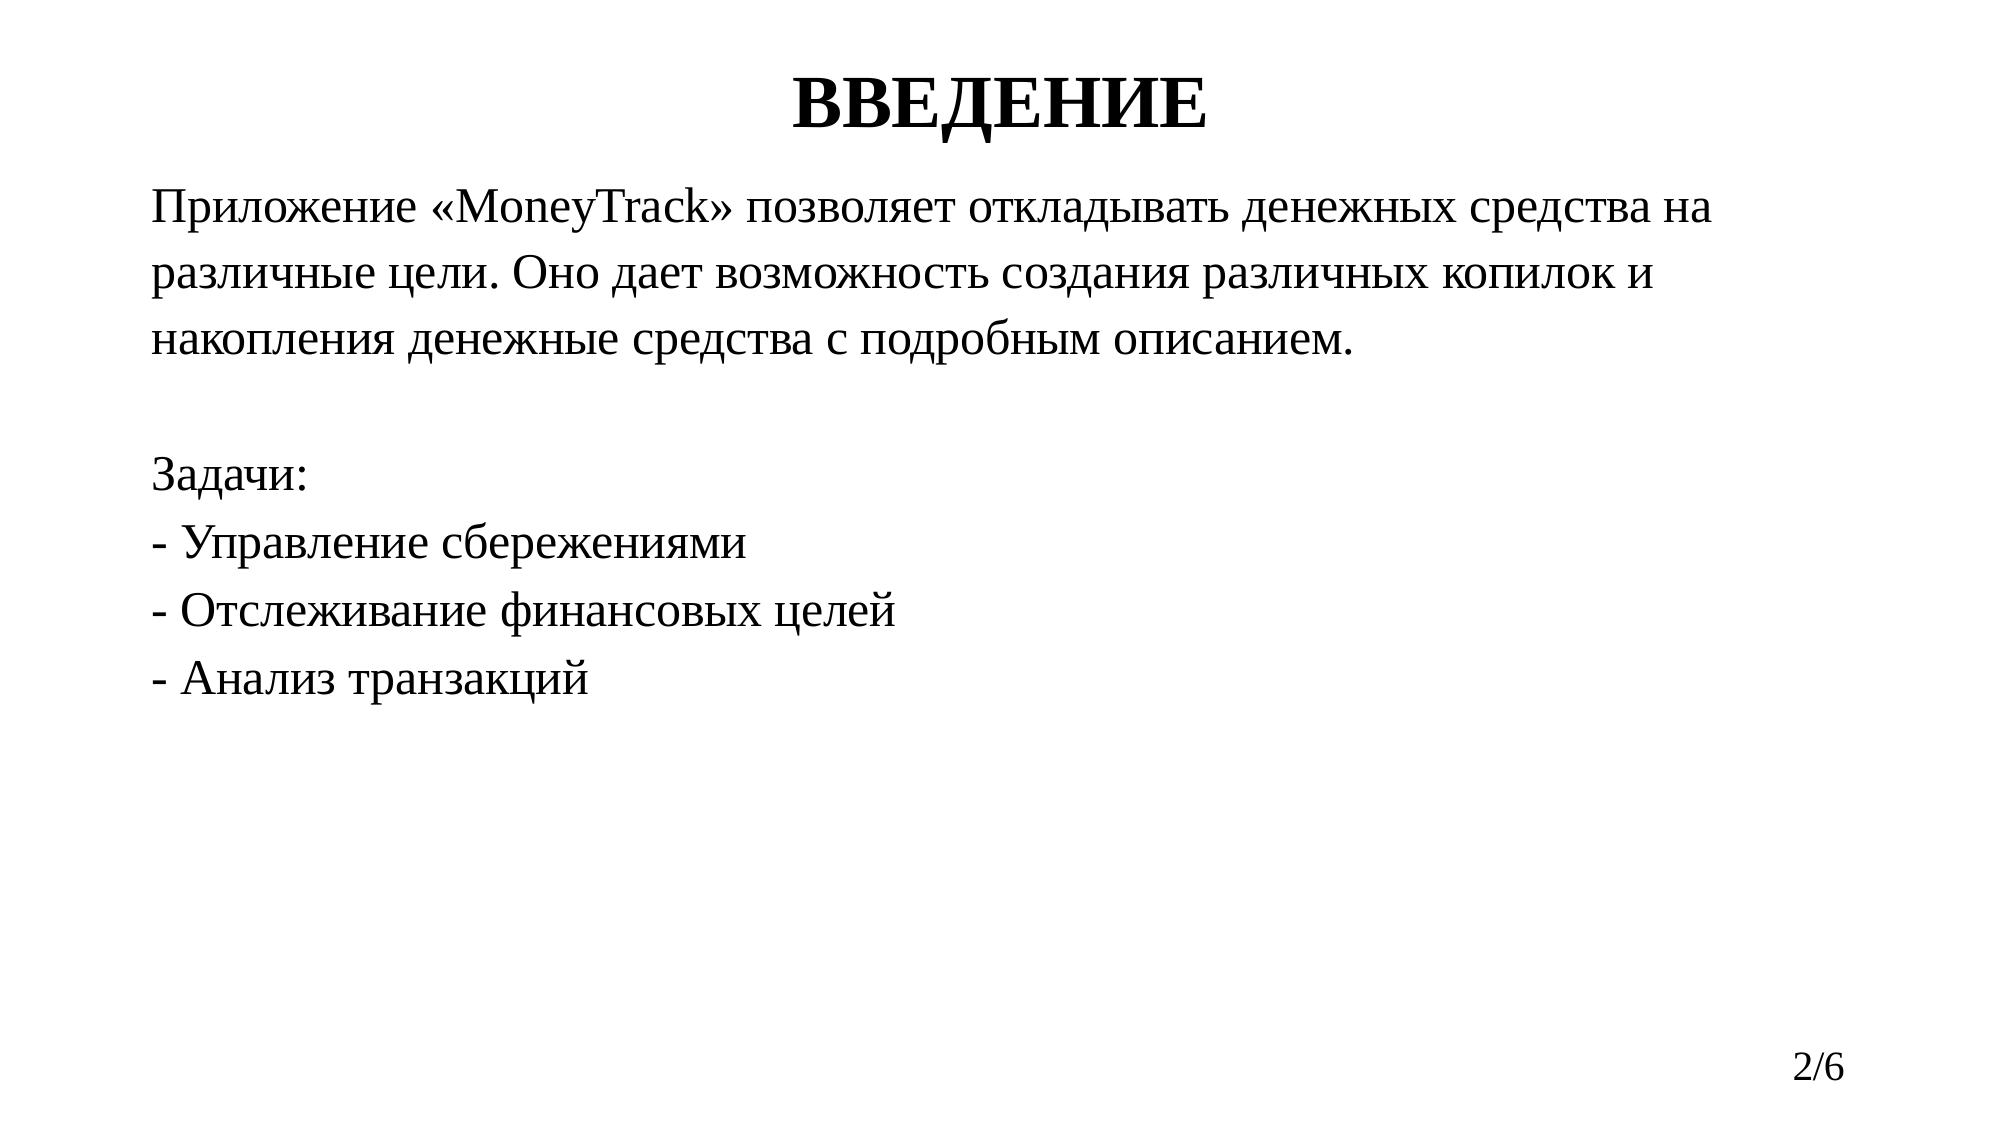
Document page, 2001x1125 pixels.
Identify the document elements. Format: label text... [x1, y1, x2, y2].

text_box Приложение «MoneyTrack» позволяет откладывать денежных средства на различные цели. Оно дает возможность создания различных копилок и накопления денежные средства с подробным описанием. Задачи: - Управление сбережениями - Отслеживание финансовых целей - Анализ транзакций [109, 164, 1875, 841]
text_box ВВЕДЕНИЕ [0, 50, 2000, 143]
slide_number 2/6 [1775, 1055, 1938, 1125]
